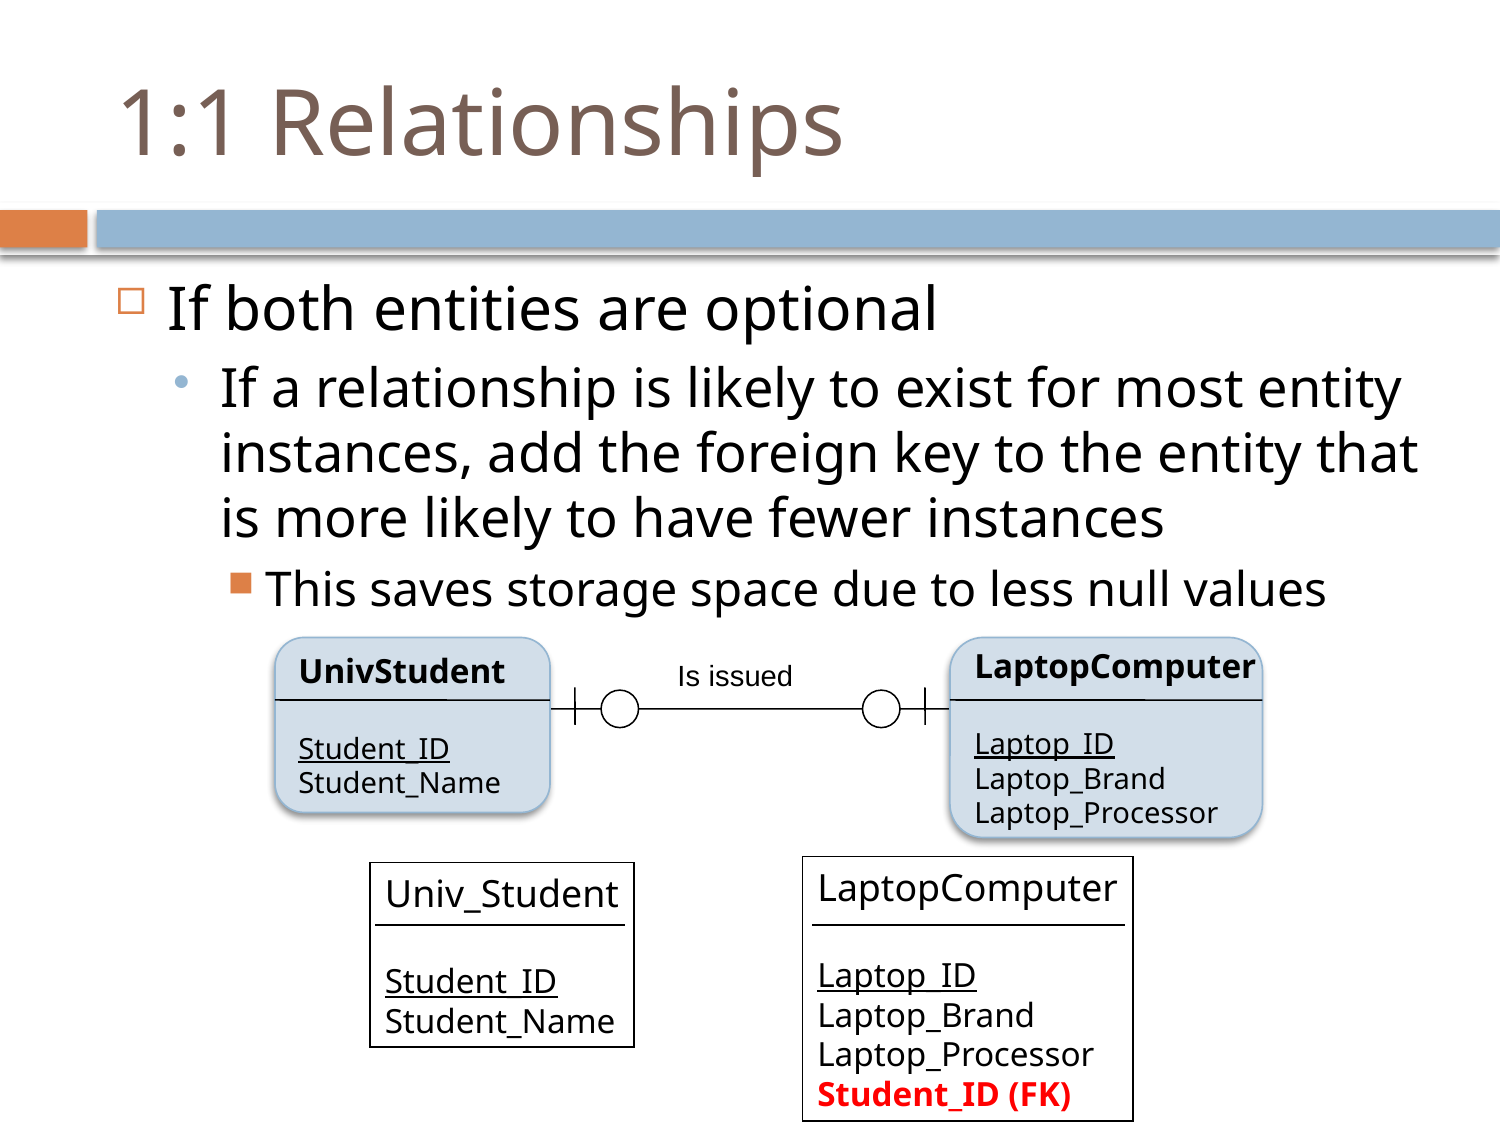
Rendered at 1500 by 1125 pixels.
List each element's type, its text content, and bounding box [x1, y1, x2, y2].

text_box [601, 690, 639, 728]
text_box LaptopComputer Laptop_ID Laptop_Brand Laptop_Processor Student_ID (FK) [802, 856, 1133, 1121]
text_box UnivStudent Student_ID Student_Name [274, 636, 551, 814]
text_box LaptopComputer Laptop_ID Laptop_Brand Laptop_Processor [949, 636, 1264, 839]
text_box Univ_Student Student_ID Student_Name [369, 862, 634, 1047]
text_box Is issued [662, 649, 809, 700]
text_box [862, 690, 901, 728]
list If both entities are optional If a relationship is likely to exist for most entity instances, add the foreign key to the entity that is more likely to have fewer instances This saves storage space due to less null values [100, 262, 1438, 1000]
title 1:1 Relationships [100, 37, 1438, 200]
